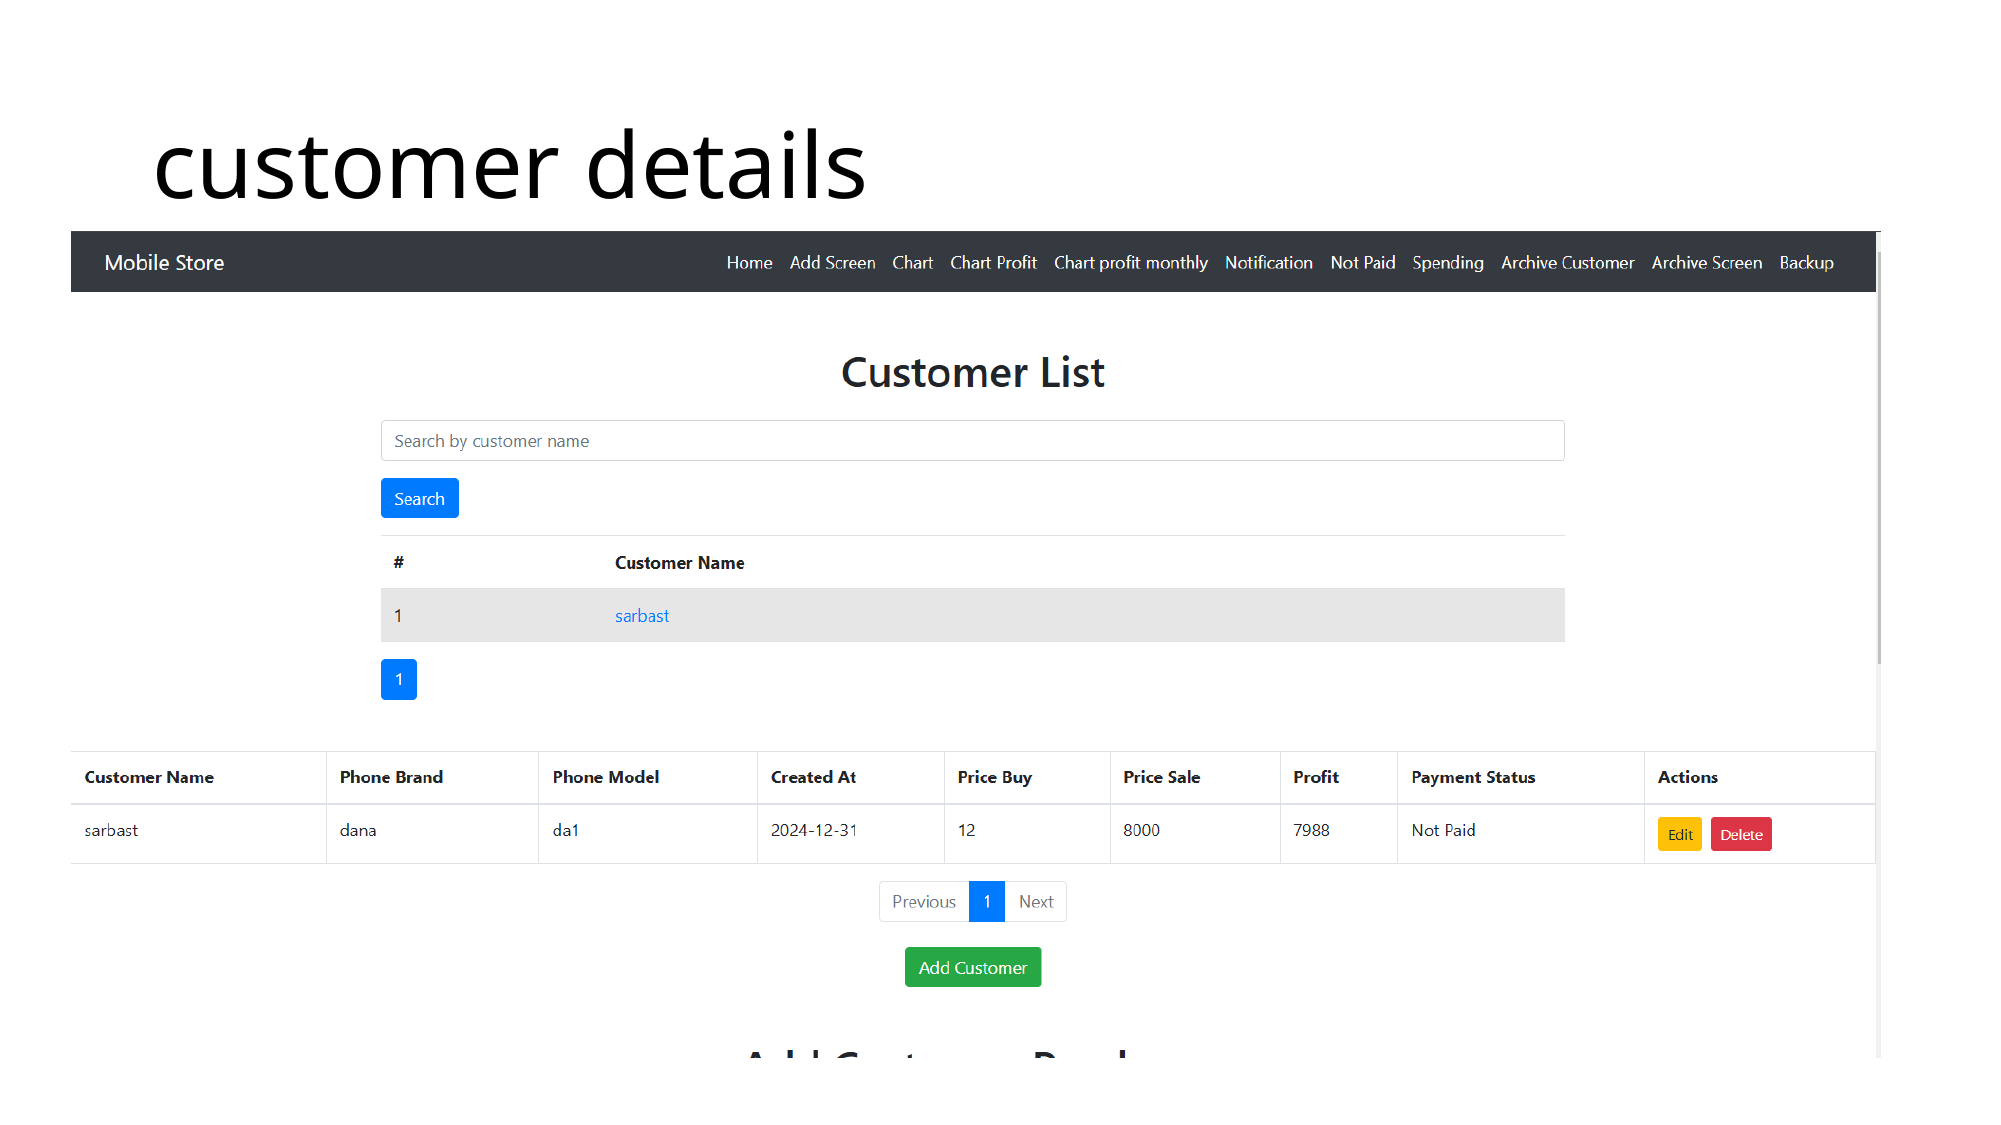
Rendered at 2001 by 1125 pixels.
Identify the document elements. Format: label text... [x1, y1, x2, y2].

picture [71, 231, 1881, 1058]
title customer details [137, 59, 1863, 231]
